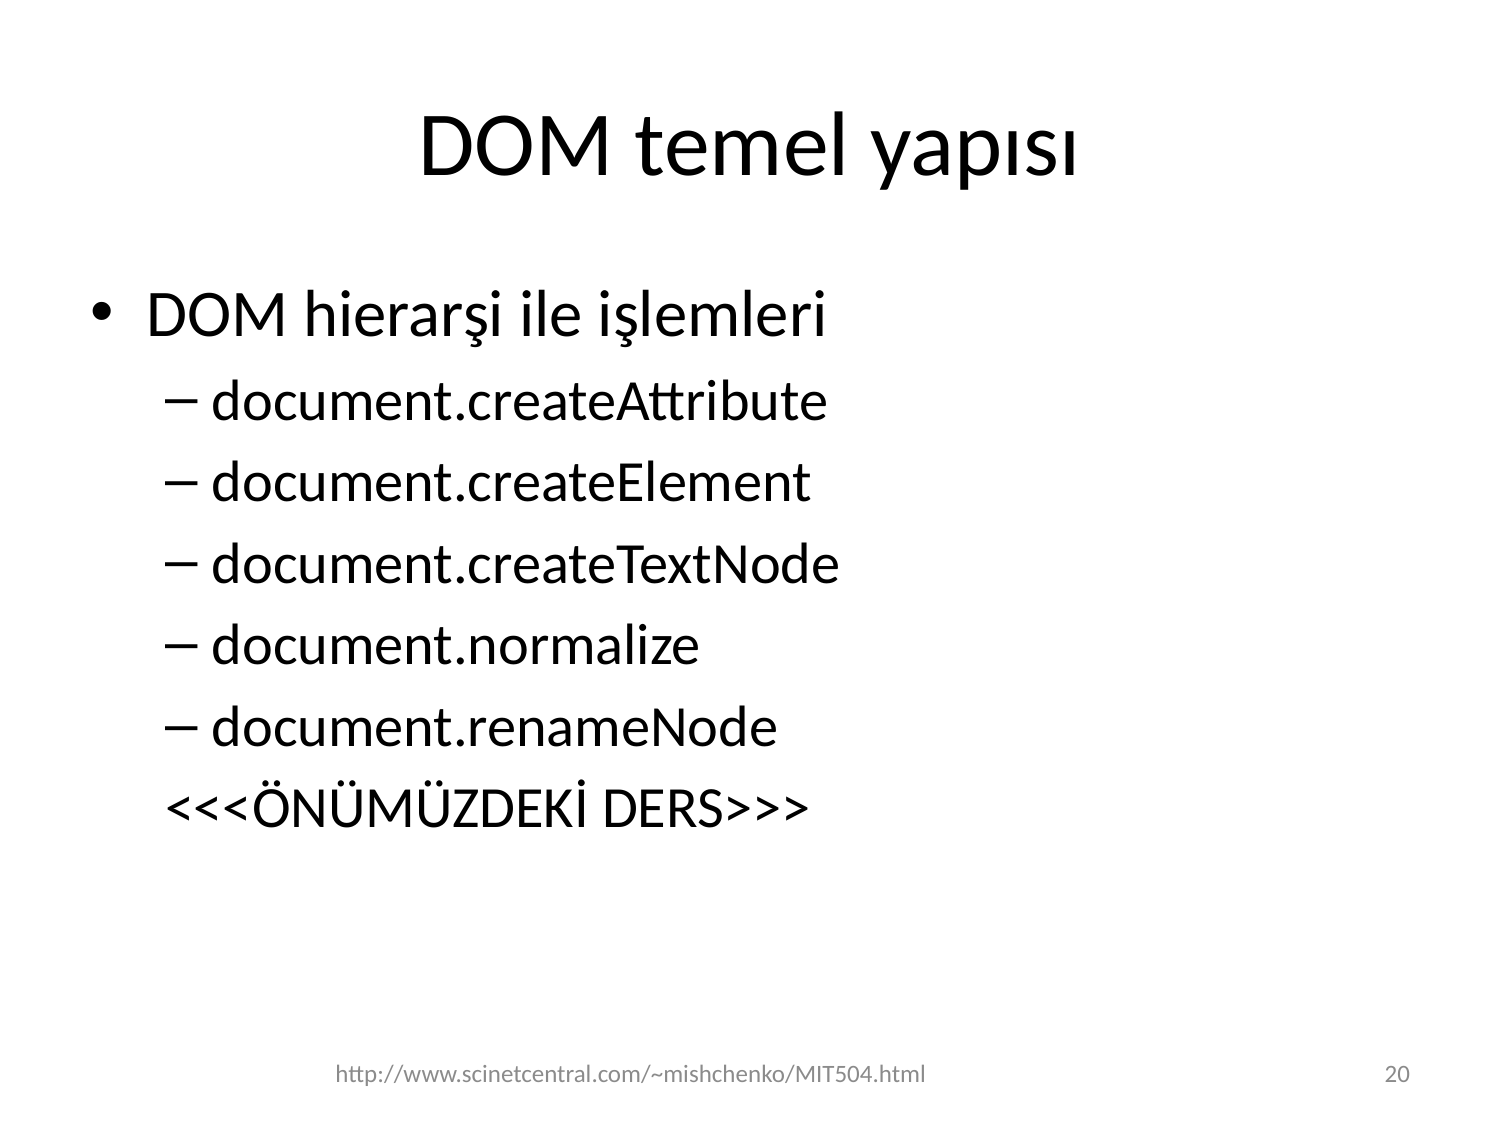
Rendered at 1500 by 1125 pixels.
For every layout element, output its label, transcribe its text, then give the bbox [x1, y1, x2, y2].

slide_number 20 [1074, 1042, 1425, 1103]
title DOM temel yapısı [75, 45, 1425, 233]
list DOM hierarşi ile işlemleri document.createAttribute document.createElement document.createTextNode document.normalize document.renameNode <<<ÖNÜMÜZDEKİ DERS>>> [75, 262, 1425, 1005]
footer http://www.scinetcentral.com/~mishchenko/MIT504.html [275, 1042, 988, 1103]
